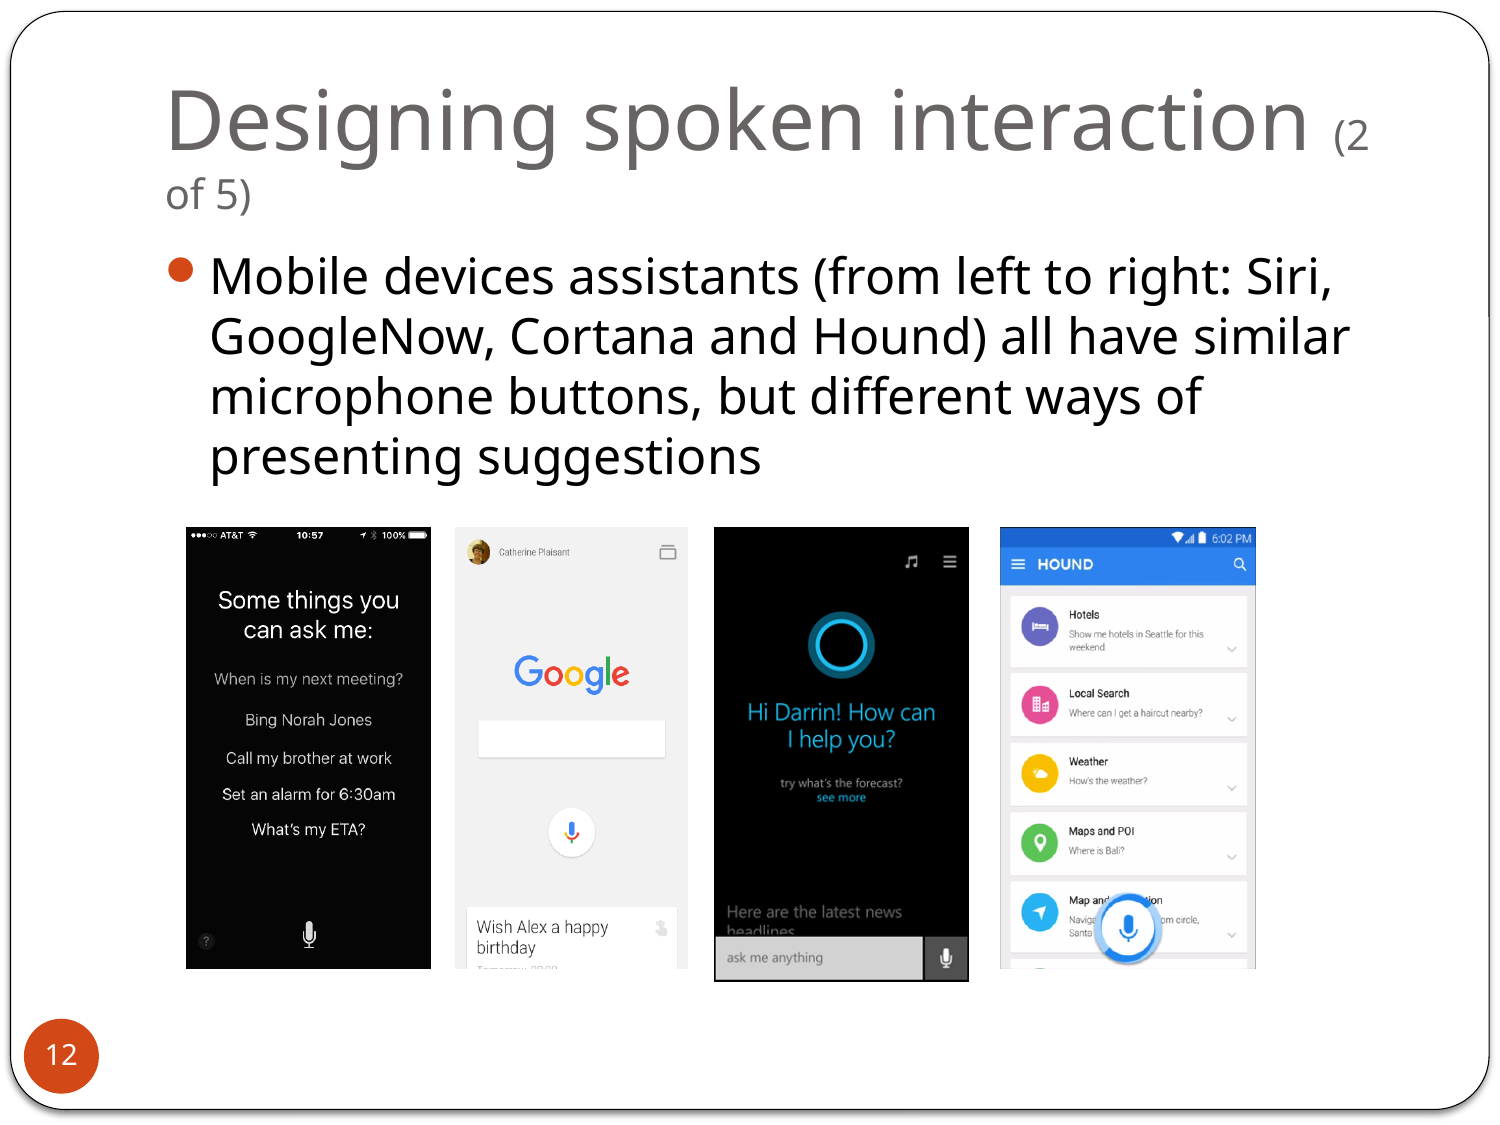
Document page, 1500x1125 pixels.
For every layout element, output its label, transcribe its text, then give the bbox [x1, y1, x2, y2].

picture [186, 526, 431, 969]
title Designing spoken interaction (2 of 5) [150, 45, 1425, 233]
slide_number 12 [23, 1018, 99, 1094]
picture [455, 526, 688, 969]
picture [714, 526, 969, 982]
list Mobile devices assistants (from left to right: Siri, GoogleNow, Cortana and Hound) all have similar microphone buttons, but different ways of presenting suggestions [150, 237, 1425, 988]
picture [1000, 526, 1256, 969]
